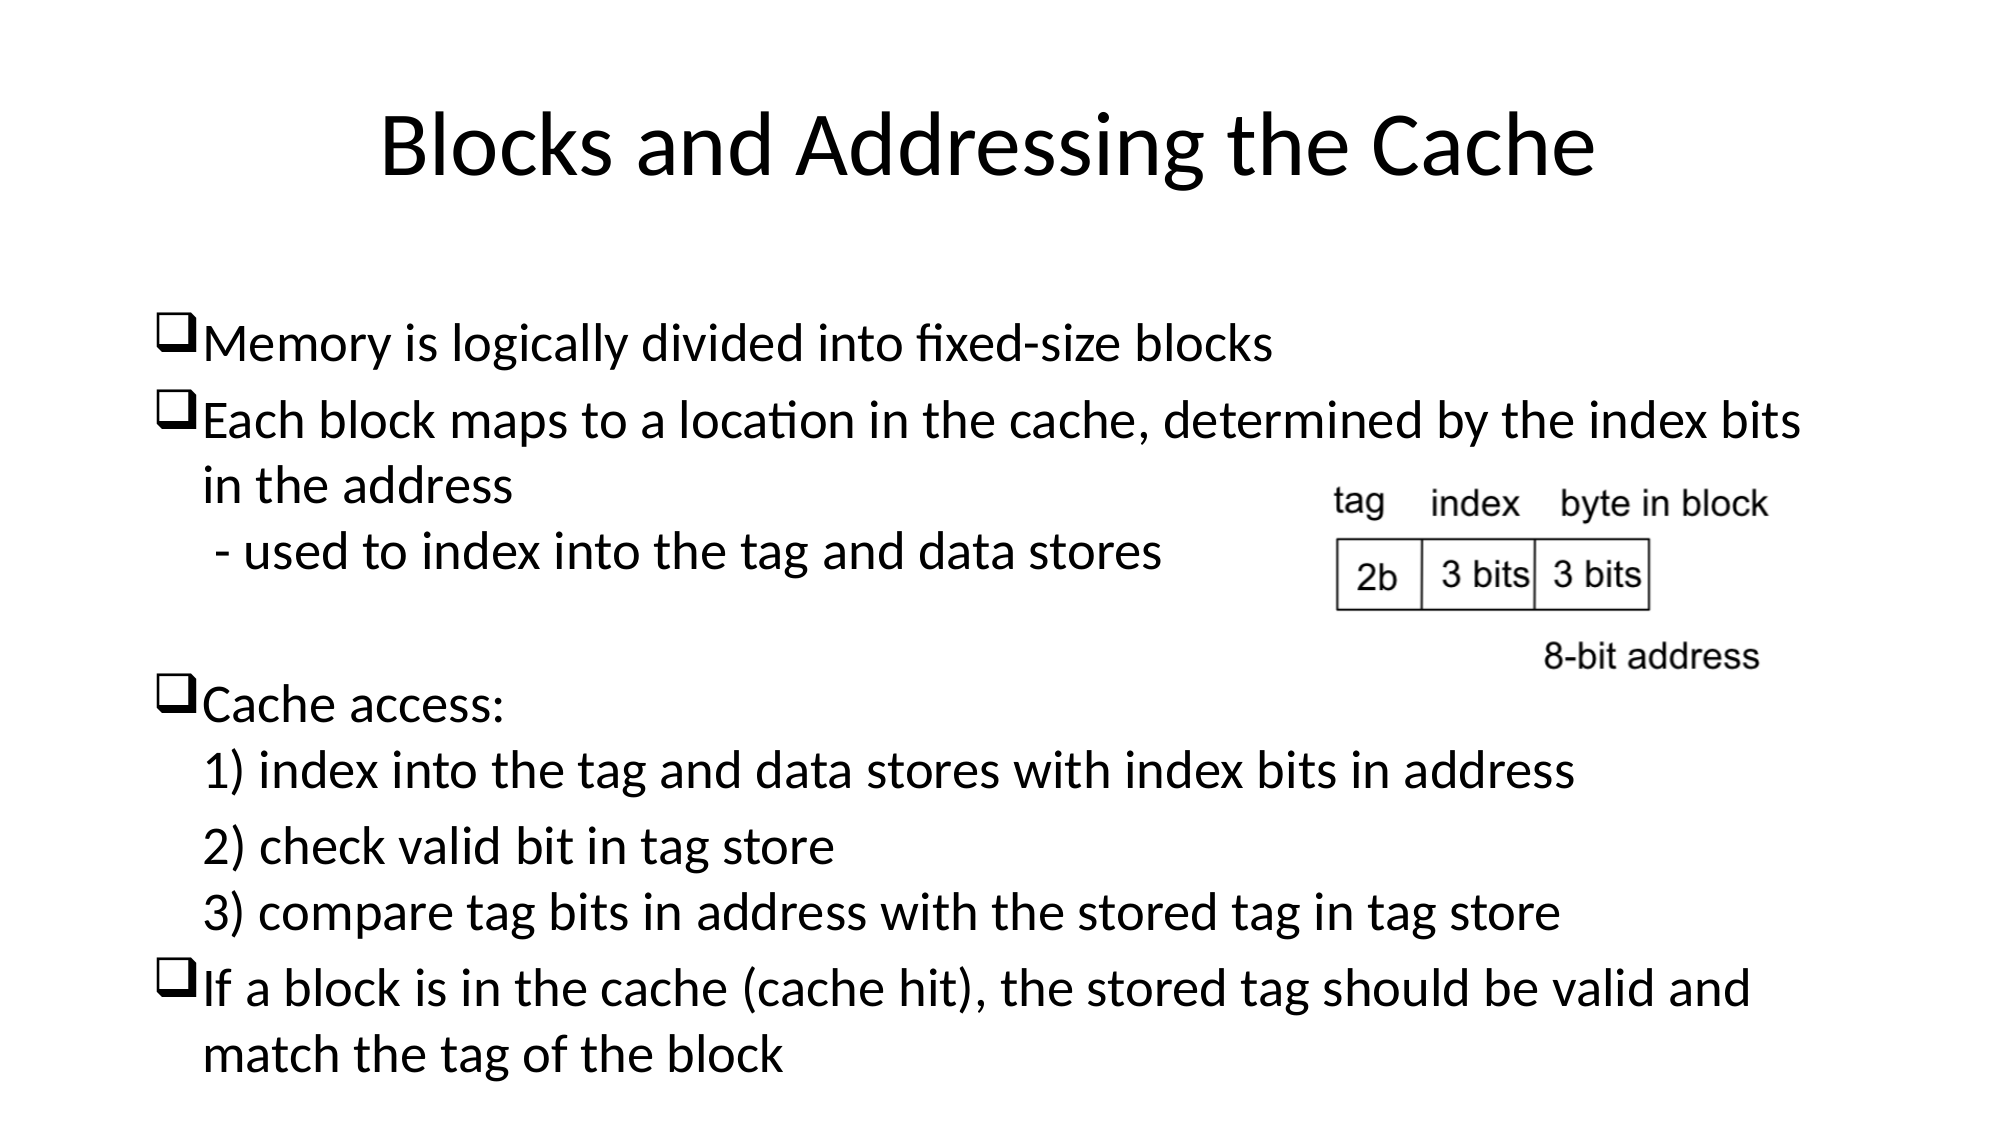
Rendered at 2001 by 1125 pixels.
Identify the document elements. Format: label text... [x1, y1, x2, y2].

picture [1308, 453, 1805, 721]
list Memory is logically divided into fixed-size blocks Each block maps to a location in the cache, determined by the index bits in the address - used to index into the tag and data stores Cache access: 1) index into the tag and data stores with index bits in address 2) check valid bit in tag store 3) compare tag bits in address with the stored tag in tag store If a block is in the cache (cache hit), the stored tag should be valid and match the tag of the block [137, 299, 1863, 1094]
title Blocks and Addressing the Cache [99, 45, 1900, 233]
